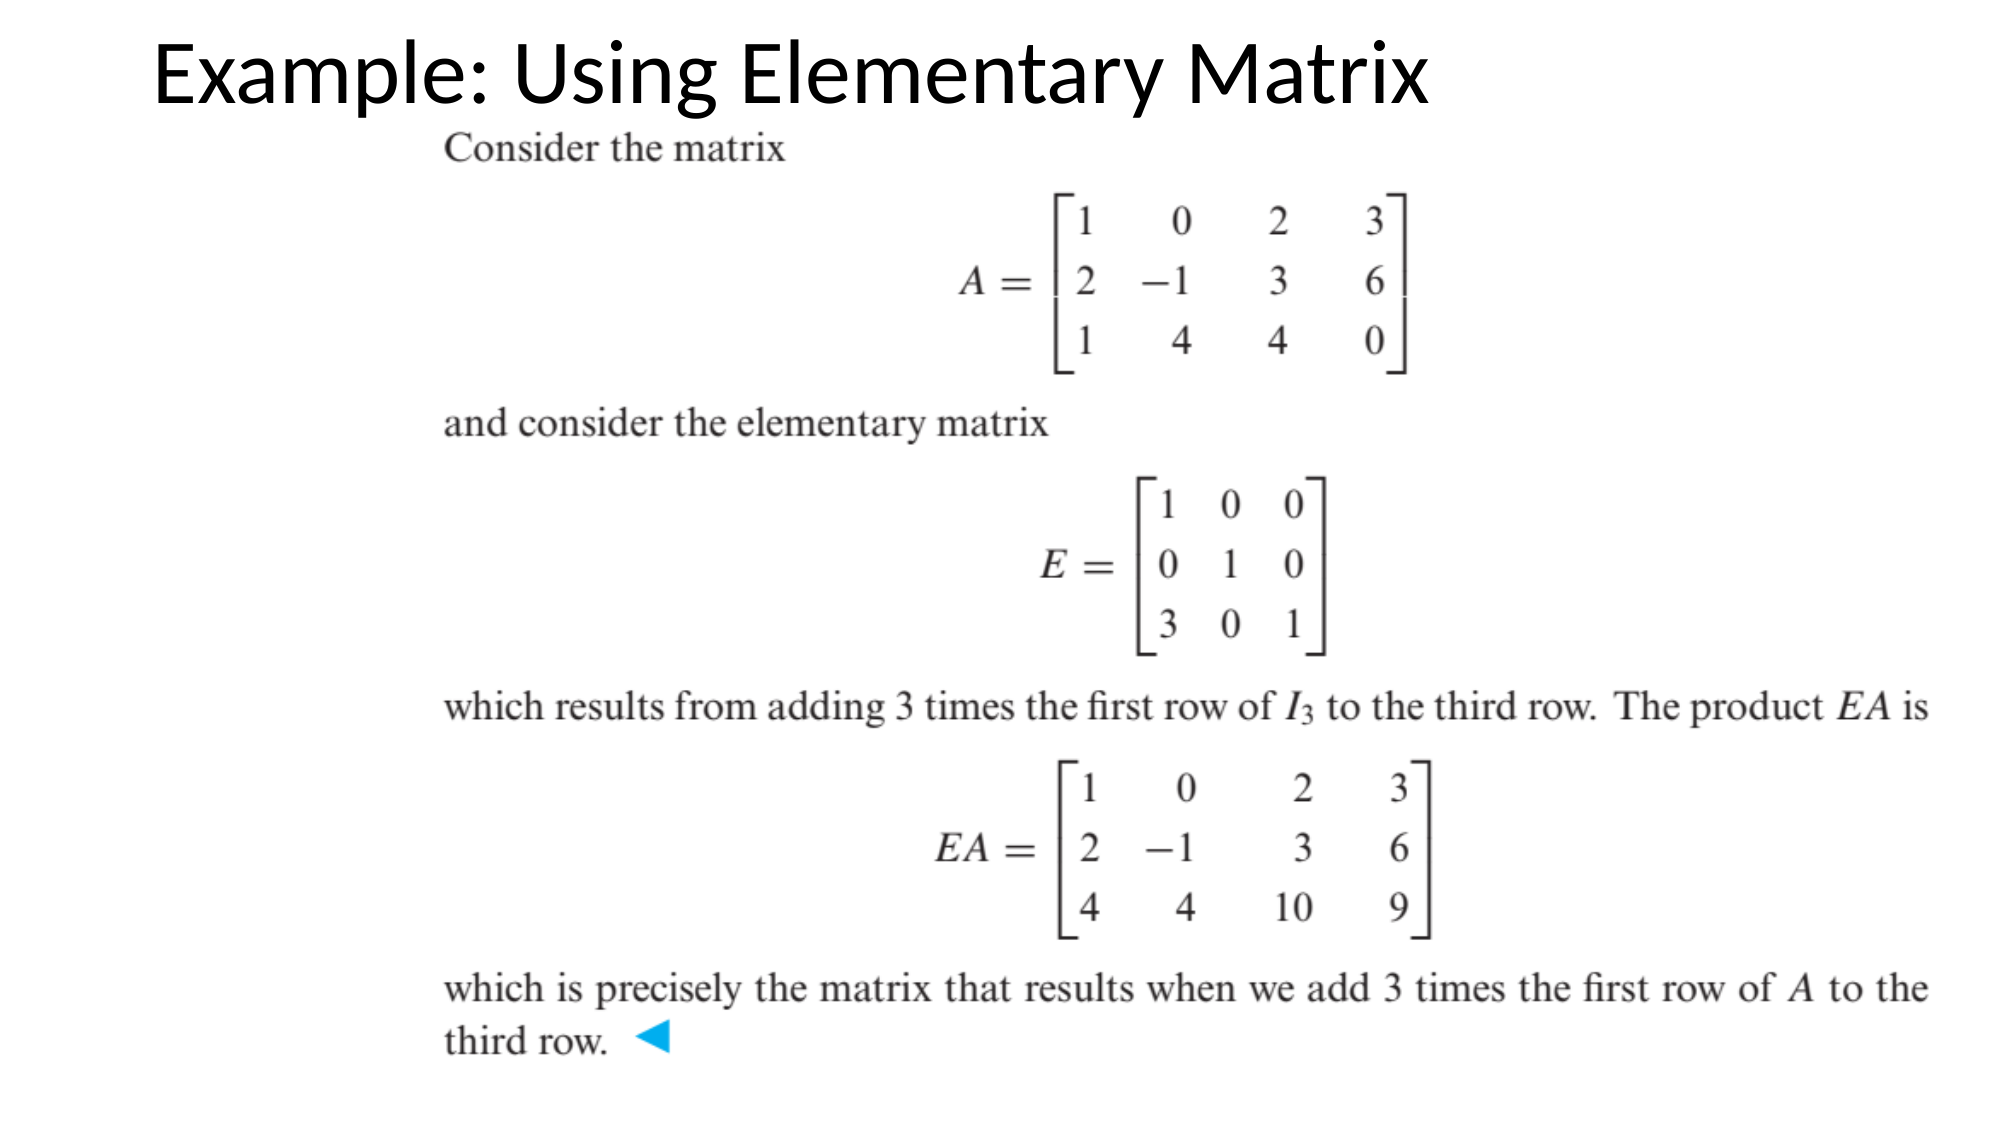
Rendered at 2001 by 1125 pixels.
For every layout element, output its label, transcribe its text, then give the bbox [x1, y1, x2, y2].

title Example: Using Elementary Matrix [137, 24, 1863, 123]
picture [415, 122, 1958, 1092]
